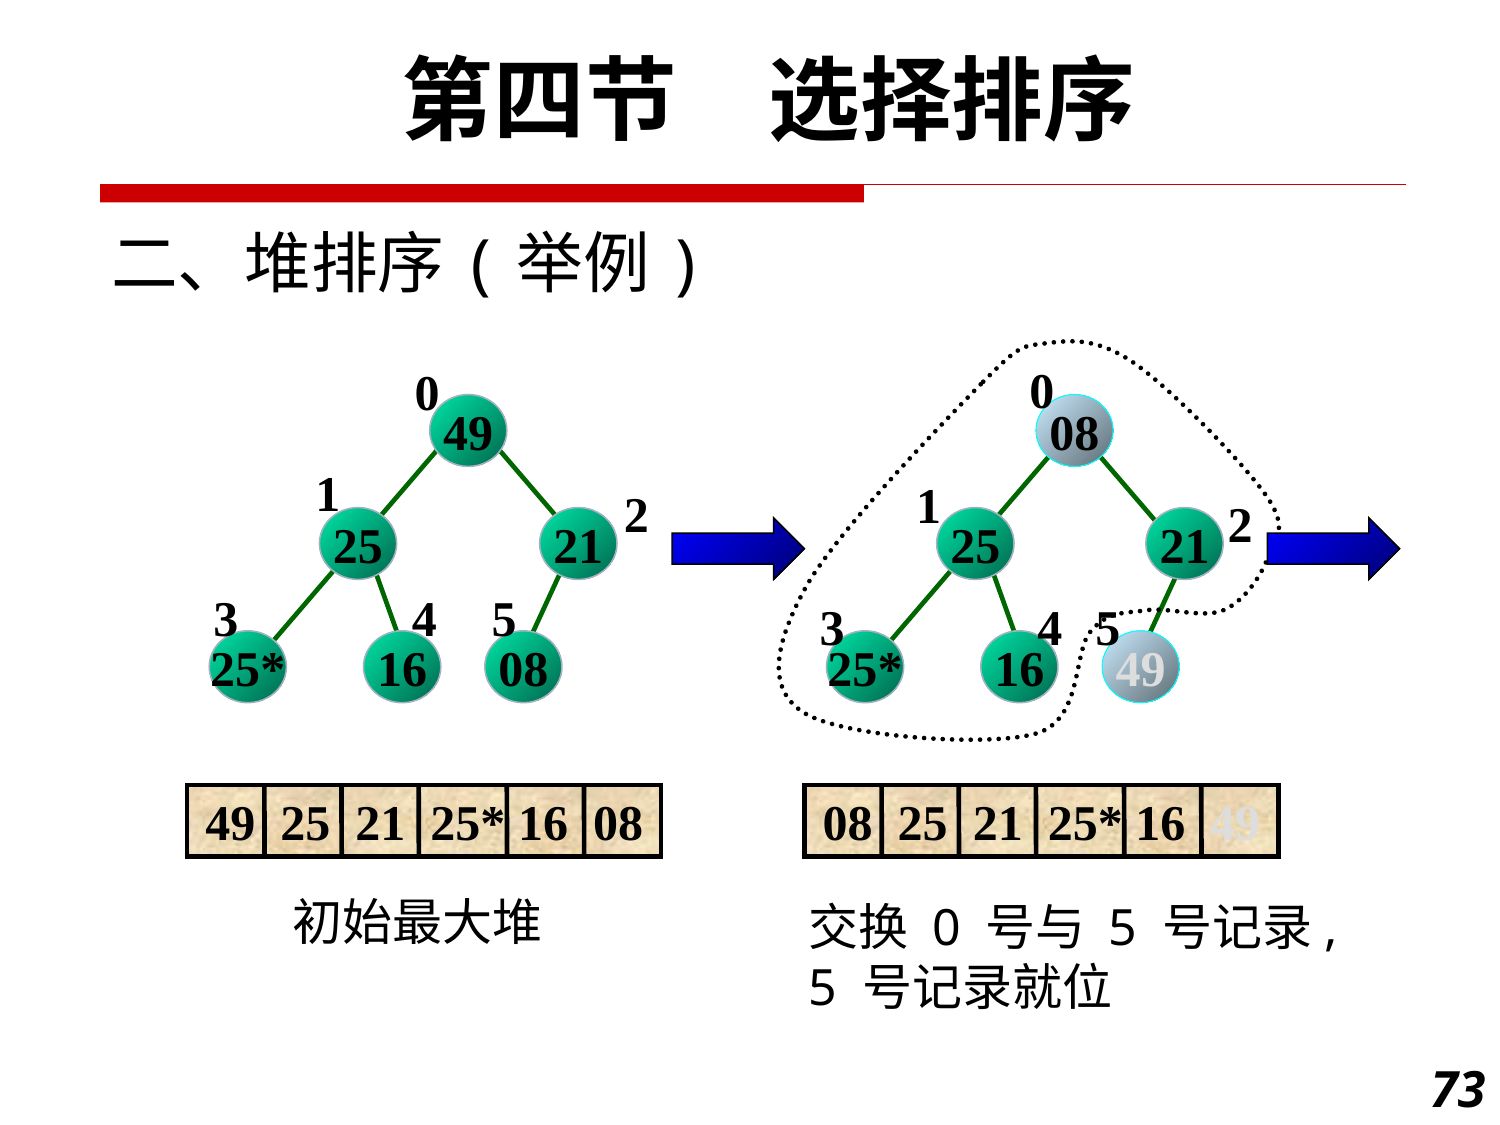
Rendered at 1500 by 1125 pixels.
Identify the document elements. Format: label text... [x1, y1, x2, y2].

text_box 73 [1400, 1049, 1500, 1125]
title 二、堆排序(举例) [96, 196, 1034, 309]
text_box 第四节 选择排序 [75, 34, 1463, 160]
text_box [186, 337, 1400, 1025]
